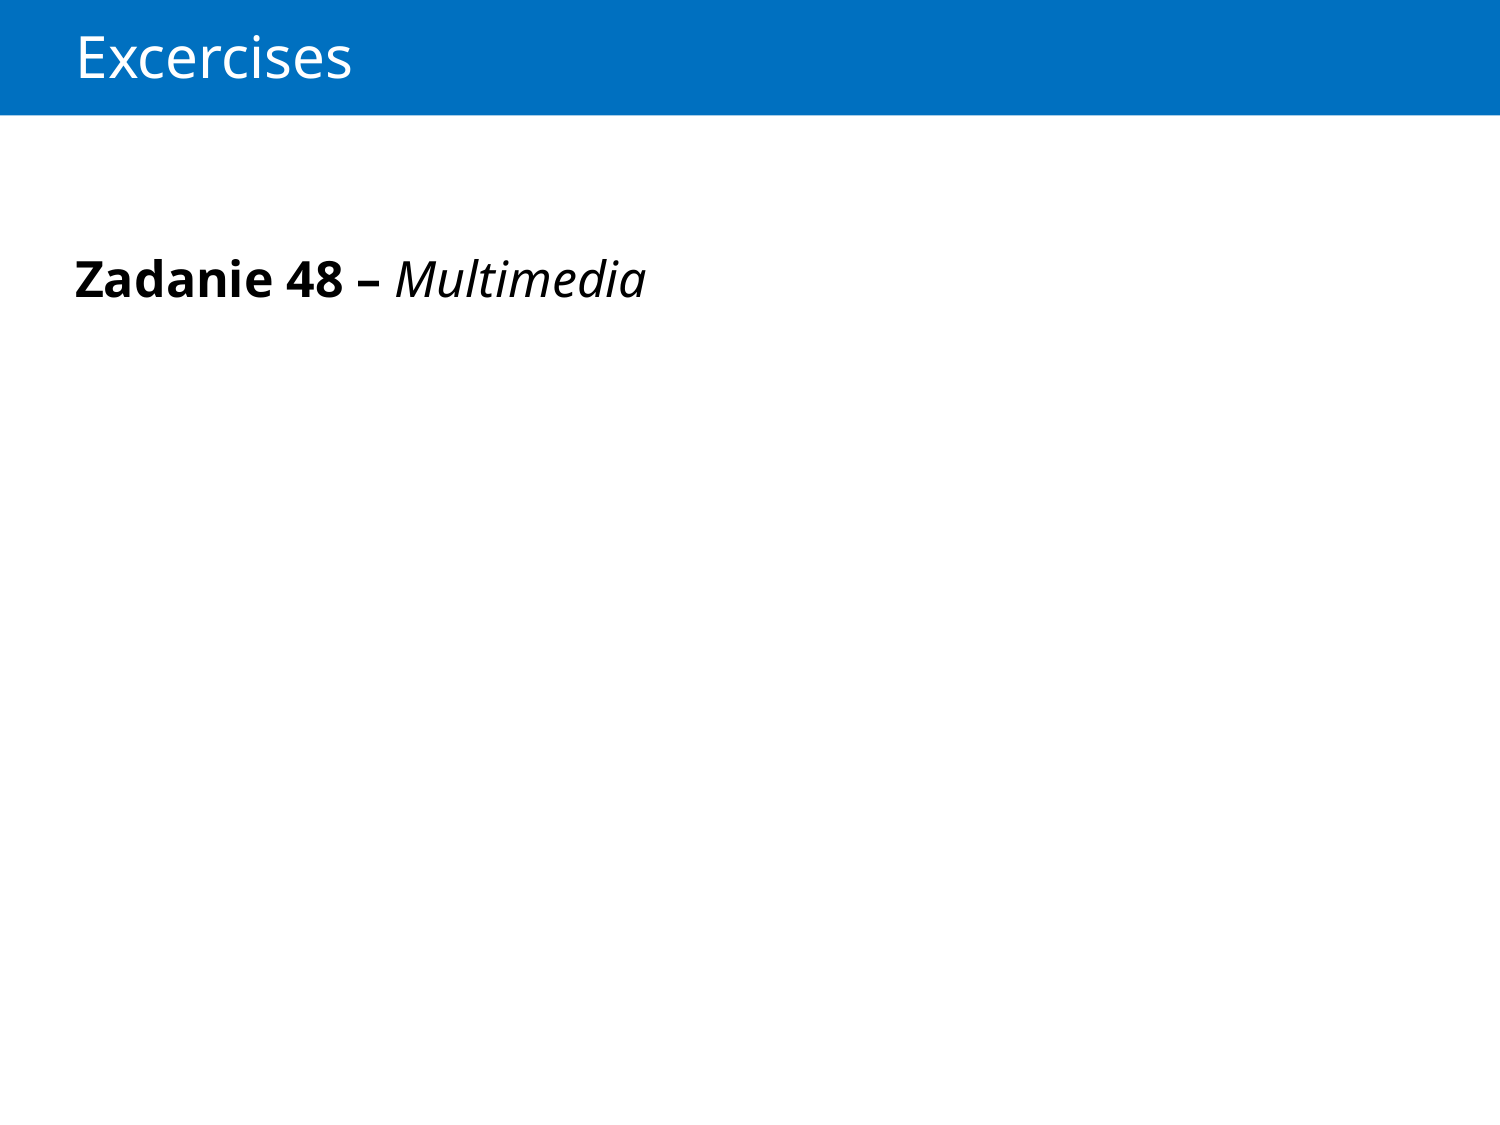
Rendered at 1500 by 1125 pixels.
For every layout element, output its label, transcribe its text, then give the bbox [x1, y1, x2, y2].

title Excercises [75, 0, 1351, 122]
text_box Zadanie 48 – Multimedia [75, 235, 1463, 1005]
